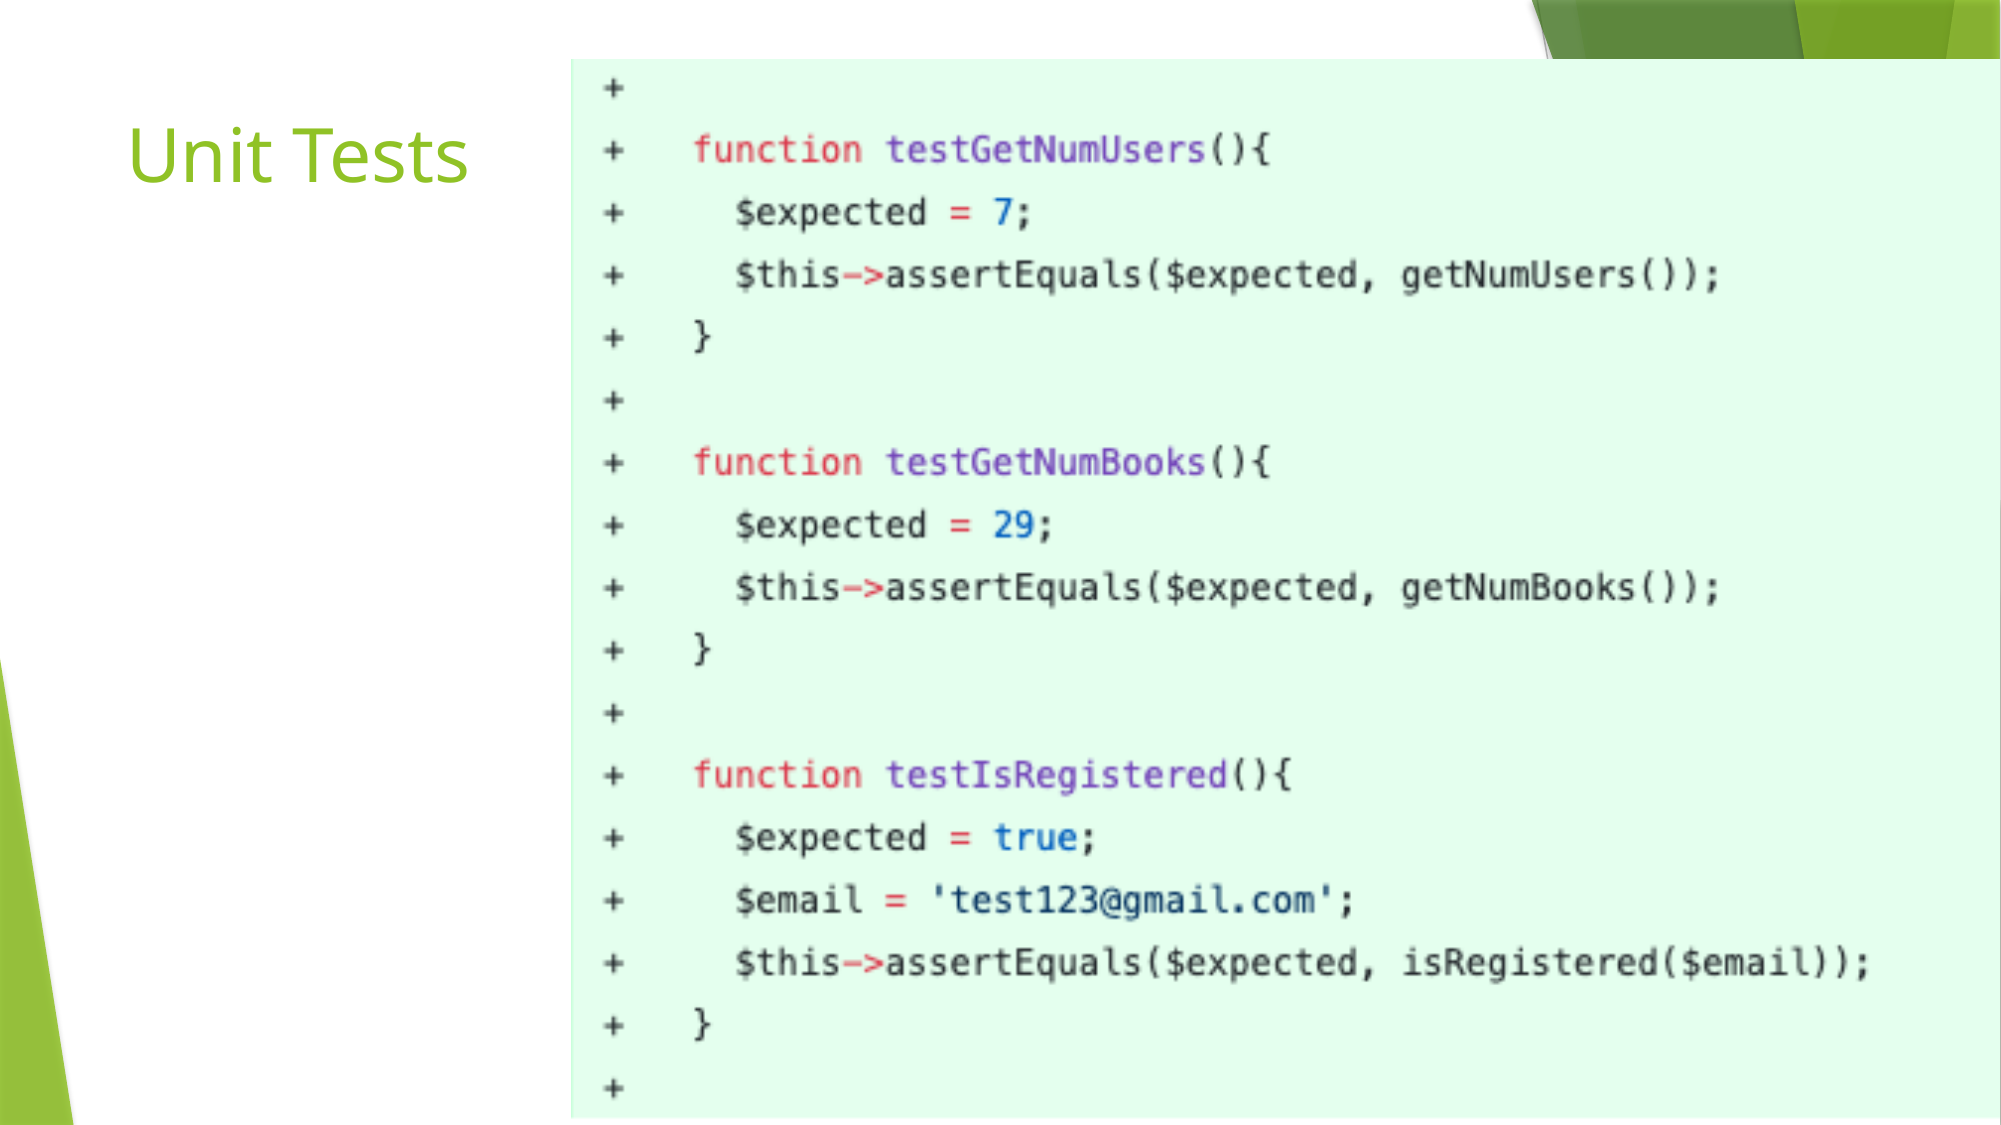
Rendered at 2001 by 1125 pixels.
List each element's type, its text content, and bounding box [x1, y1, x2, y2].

title Unit Tests [111, 99, 566, 317]
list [571, 59, 2000, 1125]
